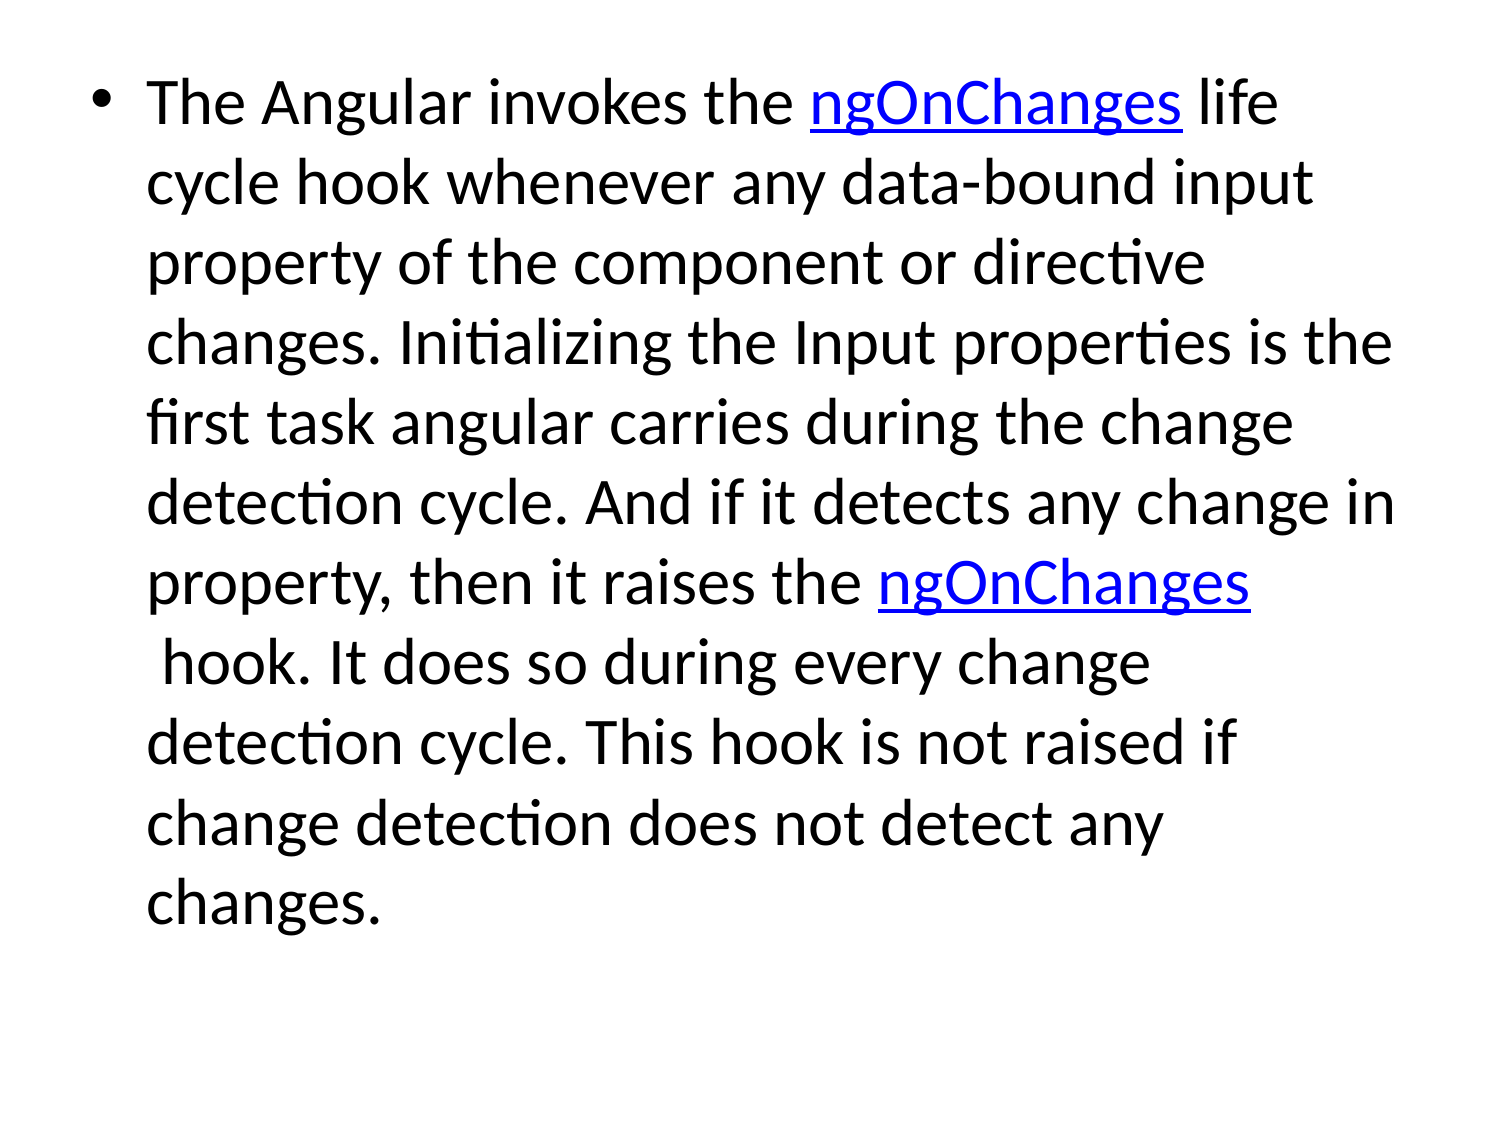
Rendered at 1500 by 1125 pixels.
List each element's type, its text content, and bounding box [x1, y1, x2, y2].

list The Angular invokes the ngOnChanges life cycle hook whenever any data-bound input property of the component or directive changes. Initializing the Input properties is the first task angular carries during the change detection cycle. And if it detects any change in property, then it raises the ngOnChanges hook. It does so during every change detection cycle. This hook is not raised if change detection does not detect any changes. [75, 50, 1425, 1005]
